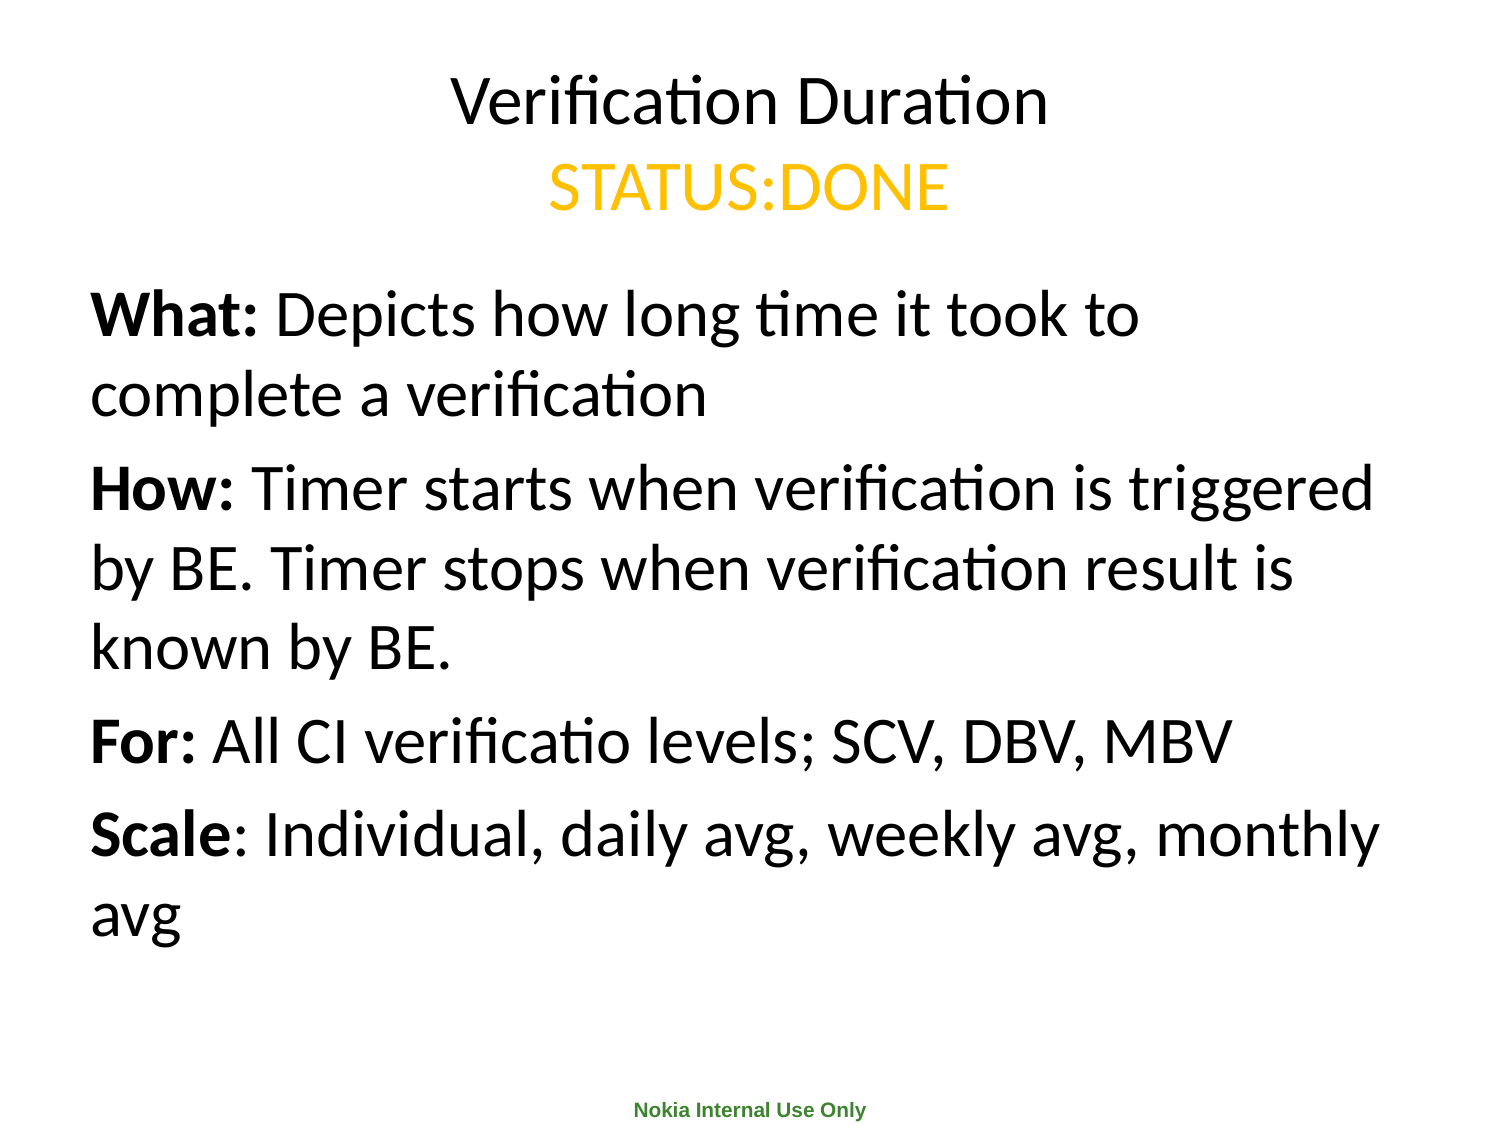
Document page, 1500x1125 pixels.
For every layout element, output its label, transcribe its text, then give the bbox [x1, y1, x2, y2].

list What: Depicts how long time it took to complete a verification How: Timer starts when verification is triggered by BE. Timer stops when verification result is known by BE. For: All CI verificatio levels; SCV, DBV, MBV Scale: Individual, daily avg, weekly avg, monthly avg [75, 262, 1425, 1005]
title Verification Duration STATUS:DONE [75, 45, 1425, 233]
